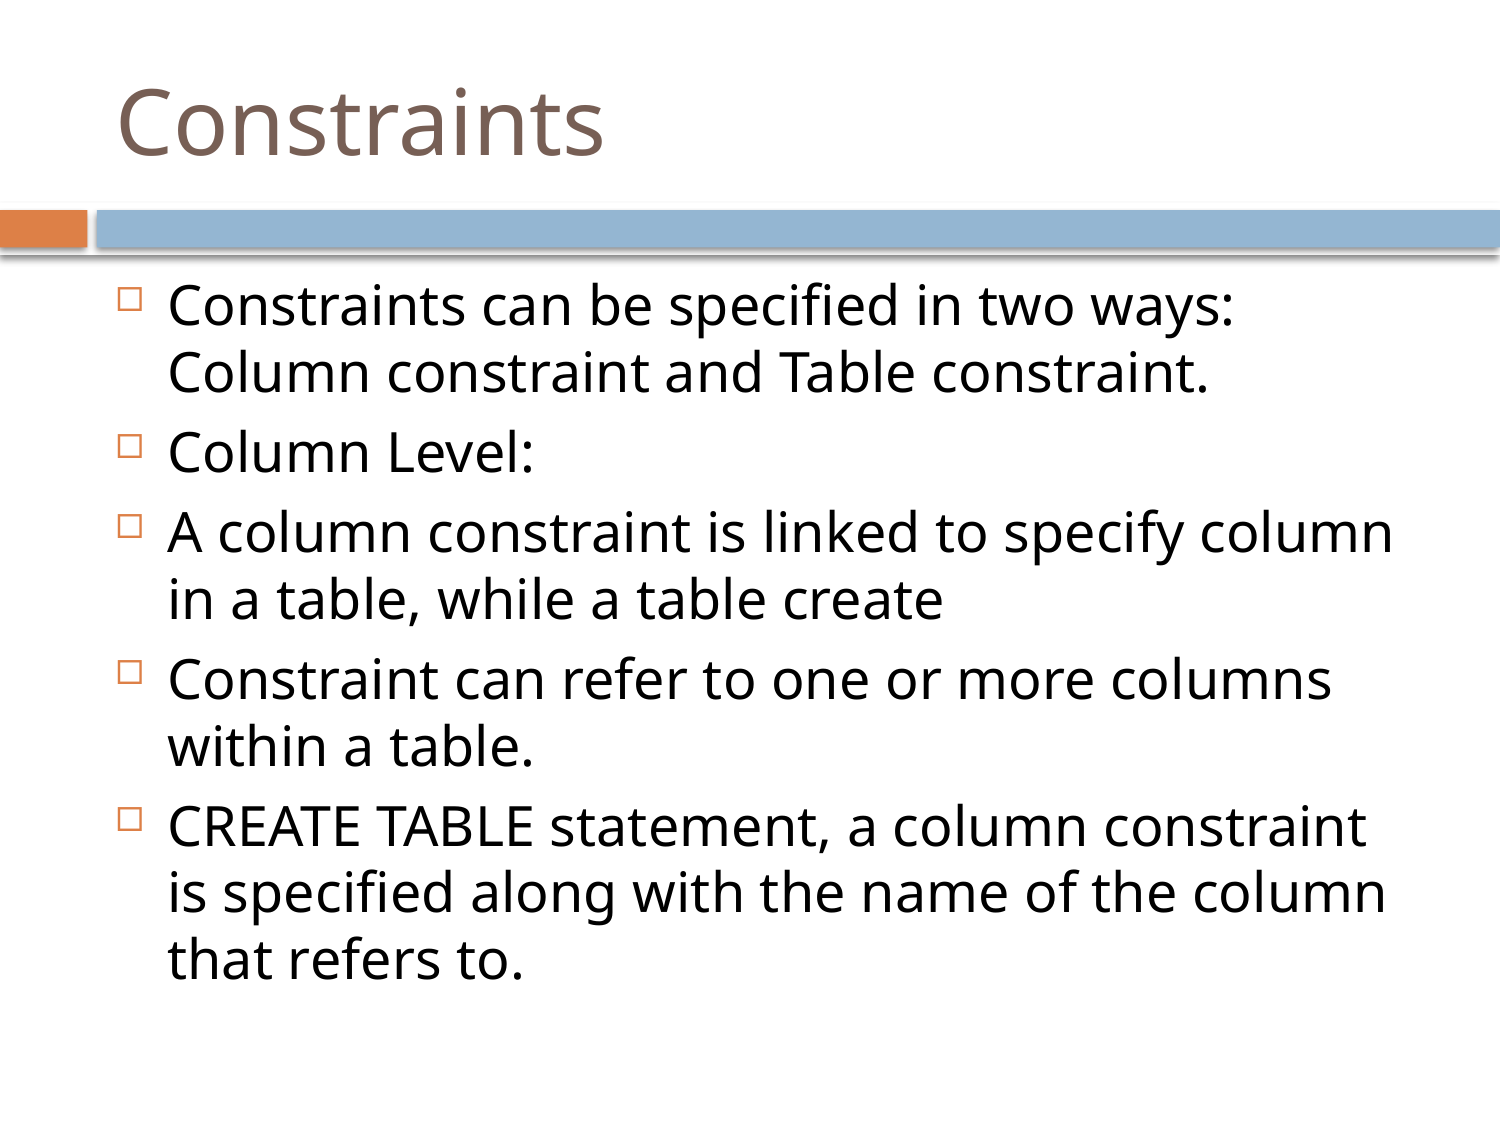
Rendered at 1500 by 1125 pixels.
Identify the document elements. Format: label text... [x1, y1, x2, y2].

title Constraints [100, 37, 1438, 200]
list Constraints can be specified in two ways: Column constraint and Table constraint. Column Level: A column constraint is linked to specify column in a table, while a table create Constraint can refer to one or more columns within a table. CREATE TABLE statement, a column constraint is specified along with the name of the column that refers to. [100, 262, 1438, 1000]
